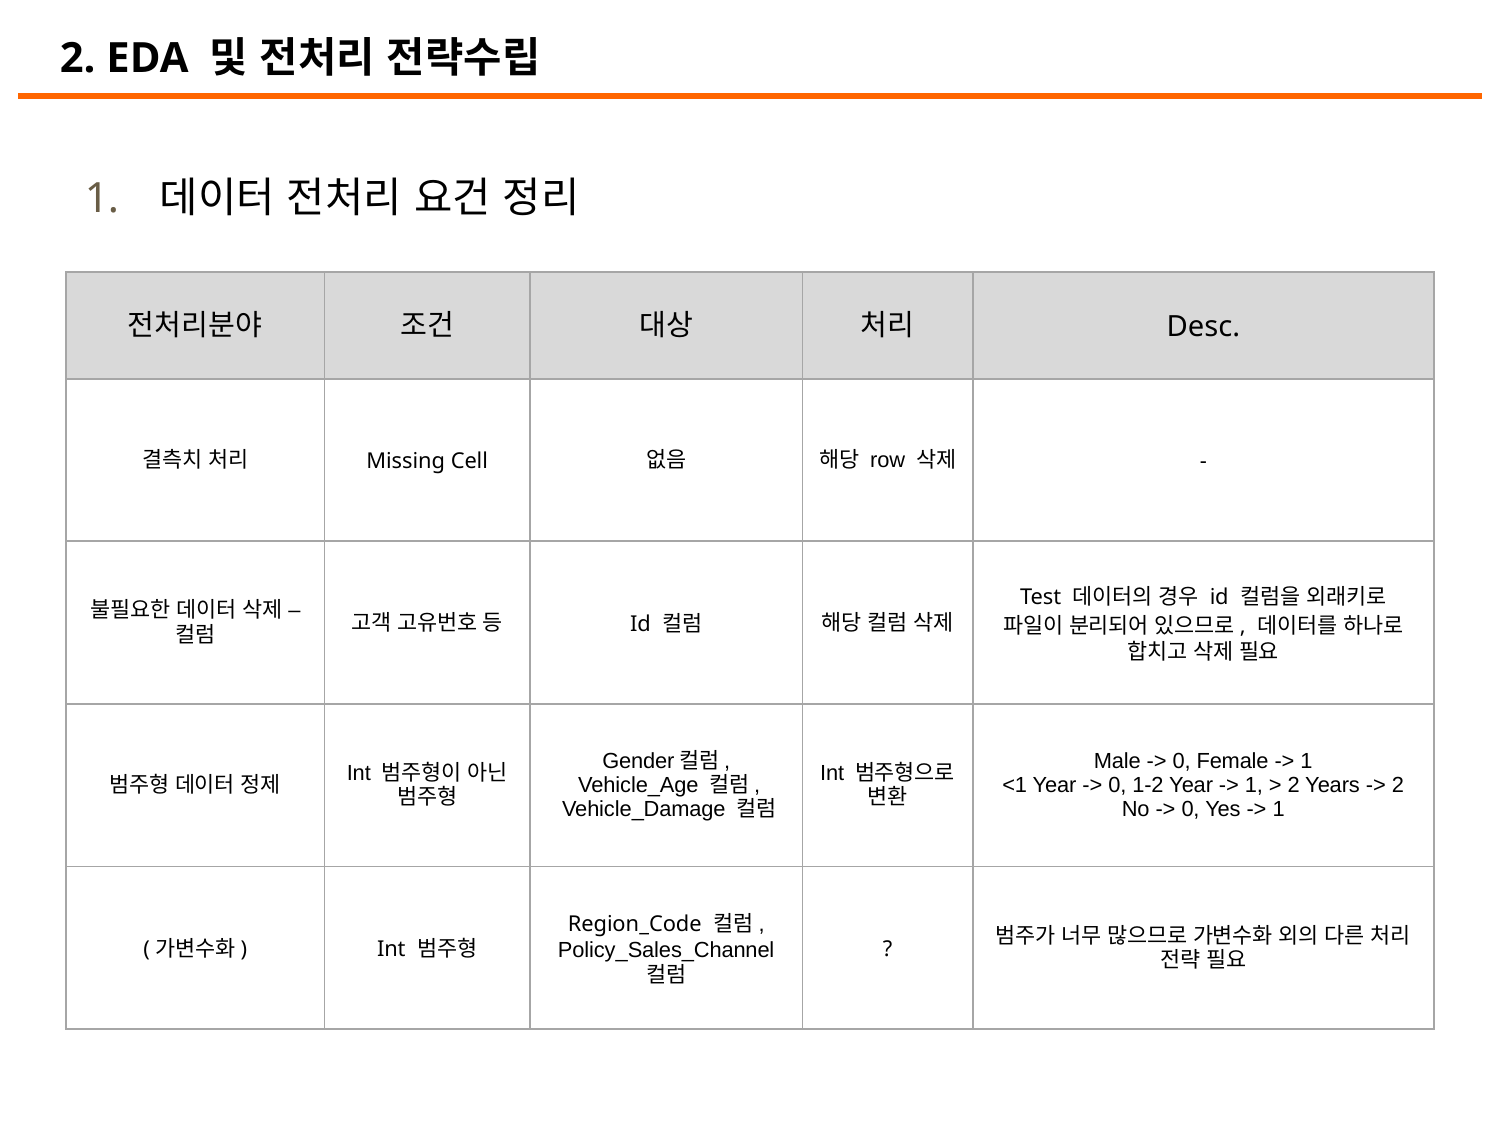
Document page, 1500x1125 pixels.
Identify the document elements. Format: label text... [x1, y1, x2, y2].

table_cell Int 범주형 [325, 867, 529, 1028]
table_header 조건 [325, 273, 529, 378]
table_cell 불필요한 데이터 삭제 – 컬럼 [67, 542, 324, 703]
table_cell Id 컬럼 [531, 542, 802, 703]
table_header 대상 [531, 273, 802, 378]
table_cell 해당 컬럼 삭제 [803, 542, 972, 703]
table_cell Int 범주형으로 변환 [803, 705, 972, 866]
table_cell Test 데이터의 경우 id 컬럼을 외래키로 파일이 분리되어 있으므로, 데이터를 하나로 합치고 삭제 필요 [974, 542, 1433, 703]
table_cell 해당 row 삭제 [803, 380, 972, 540]
table_header 전처리분야 [67, 273, 324, 378]
text_box 데이터 전처리 요건 정리 [51, 130, 1449, 1061]
table_header Desc. [974, 273, 1433, 378]
table_cell 범주형 데이터 정제 [67, 705, 324, 866]
table_cell Missing Cell [325, 380, 529, 540]
table_cell Int 범주형이 아닌 범주형 [325, 705, 529, 866]
table_cell Gender컬럼, Vehicle_Age 컬럼, Vehicle_Damage 컬럼 [531, 705, 802, 866]
table_cell Male -> 0, Female -> 1 <1 Year -> 0, 1-2 Year -> 1, > 2 Years -> 2 No -> 0, Yes -> 1 [974, 705, 1433, 866]
table_cell 없음 [531, 380, 802, 540]
table_cell 고객 고유번호 등 [325, 542, 529, 703]
table_cell Region_Code 컬럼, Policy_Sales_Channel 컬럼 [531, 867, 802, 1028]
table_cell 결측치 처리 [67, 380, 324, 540]
table_header 처리 [803, 273, 972, 378]
table_cell - [974, 380, 1433, 540]
table_cell (가변수화) [67, 867, 324, 1028]
text_box 2. EDA 및 전처리 전략수립 [44, 22, 1500, 89]
table_cell 범주가 너무 많으므로 가변수화 외의 다른 처리 전략 필요 [974, 867, 1433, 1028]
table_cell ? [803, 867, 972, 1028]
